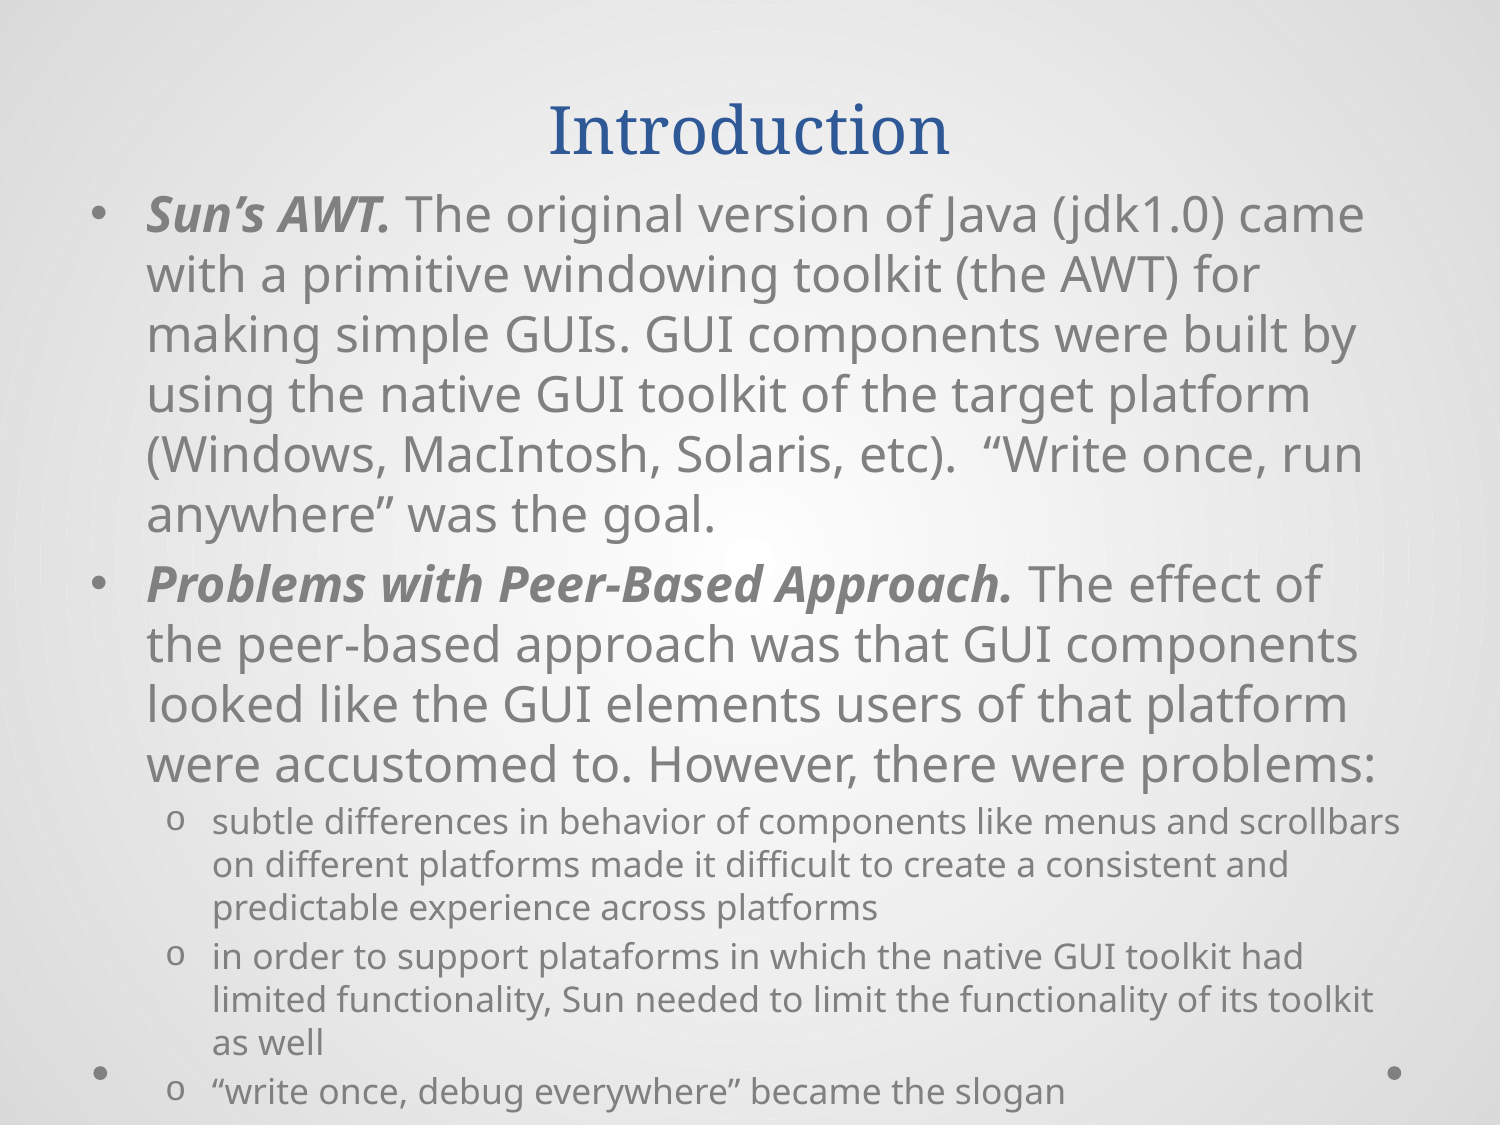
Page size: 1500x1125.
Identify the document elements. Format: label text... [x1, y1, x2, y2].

title Introduction [75, 0, 1425, 174]
list Sun’s AWT. The original version of Java (jdk1.0) came with a primitive windowing toolkit (the AWT) for making simple GUIs. GUI components were built by using the native GUI toolkit of the target platform (Windows, MacIntosh, Solaris, etc). “Write once, run anywhere” was the goal. Problems with Peer-Based Approach. The effect of the peer-based approach was that GUI components looked like the GUI elements users of that platform were accustomed to. However, there were problems: subtle differences in behavior of components like menus and scrollbars on different platforms made it difficult to create a consistent and predictable experience across platforms in order to support plataforms in which the native GUI toolkit had limited functionality, Sun needed to limit the functionality of its toolkit as well “write once, debug everywhere” became the slogan [75, 174, 1425, 1125]
